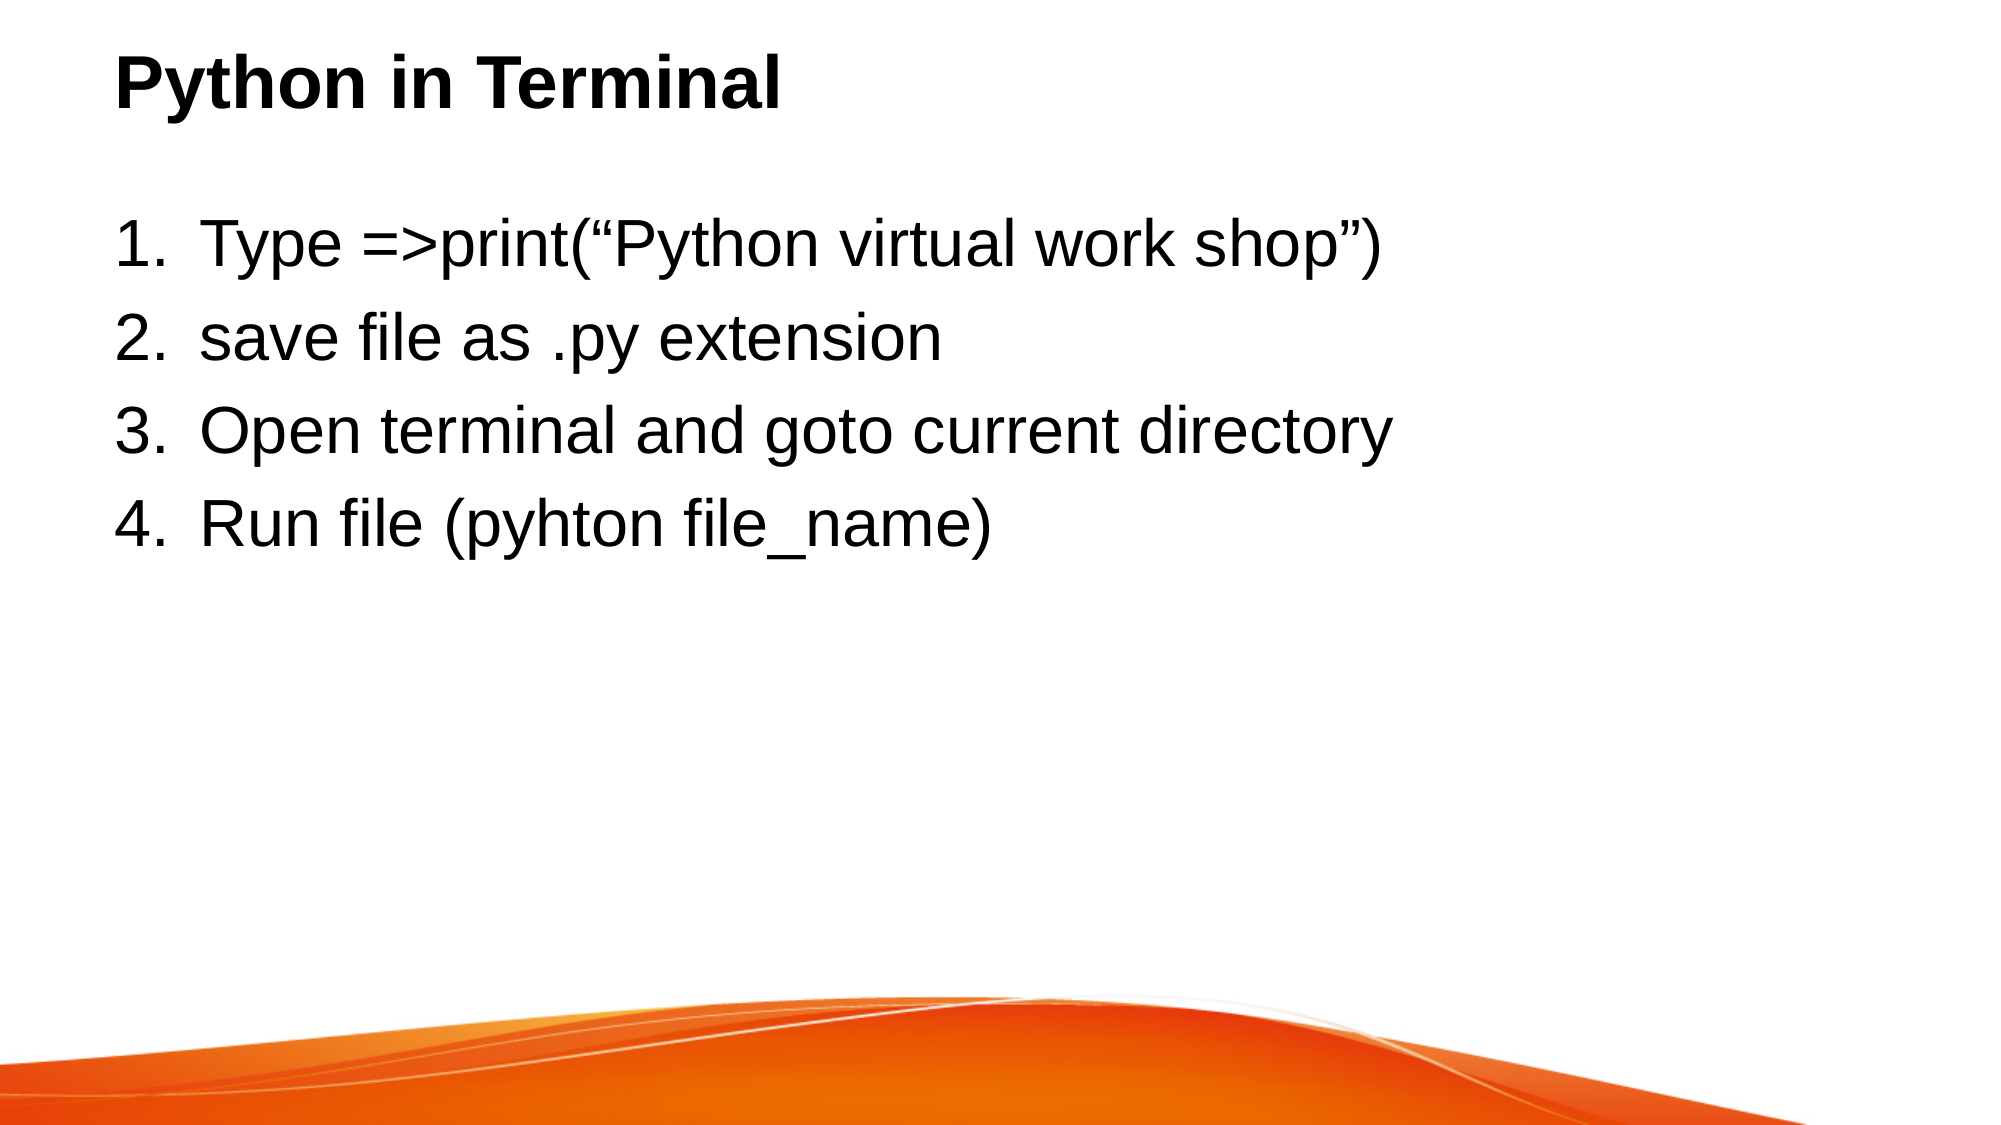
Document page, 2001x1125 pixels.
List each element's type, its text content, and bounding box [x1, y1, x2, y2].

title Python in Terminal [99, 30, 1901, 127]
list Type =>print(“Python virtual work shop”) save file as .py extension Open terminal and goto current directory Run file (pyhton file_name) [99, 192, 1901, 1006]
picture [0, 0, 2000, 1125]
